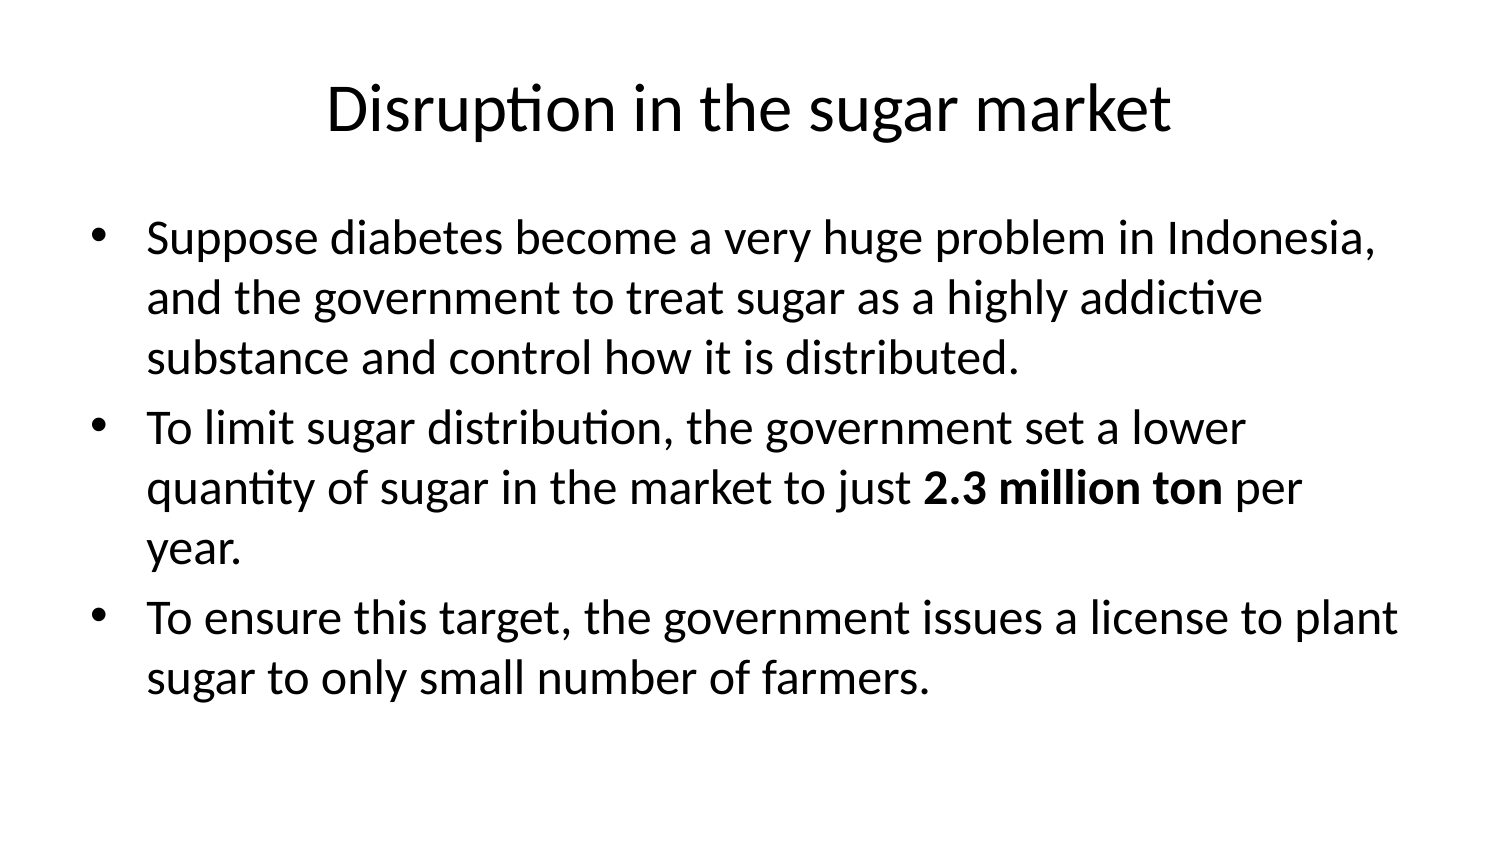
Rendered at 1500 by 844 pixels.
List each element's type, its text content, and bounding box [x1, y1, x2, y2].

title Disruption in the sugar market [75, 33, 1425, 175]
list Suppose diabetes become a very huge problem in Indonesia, and the government to treat sugar as a highly addictive substance and control how it is distributed. To limit sugar distribution, the government set a lower quantity of sugar in the market to just 2.3 million ton per year. To ensure this target, the government issues a license to plant sugar to only small number of farmers. [75, 196, 1425, 754]
